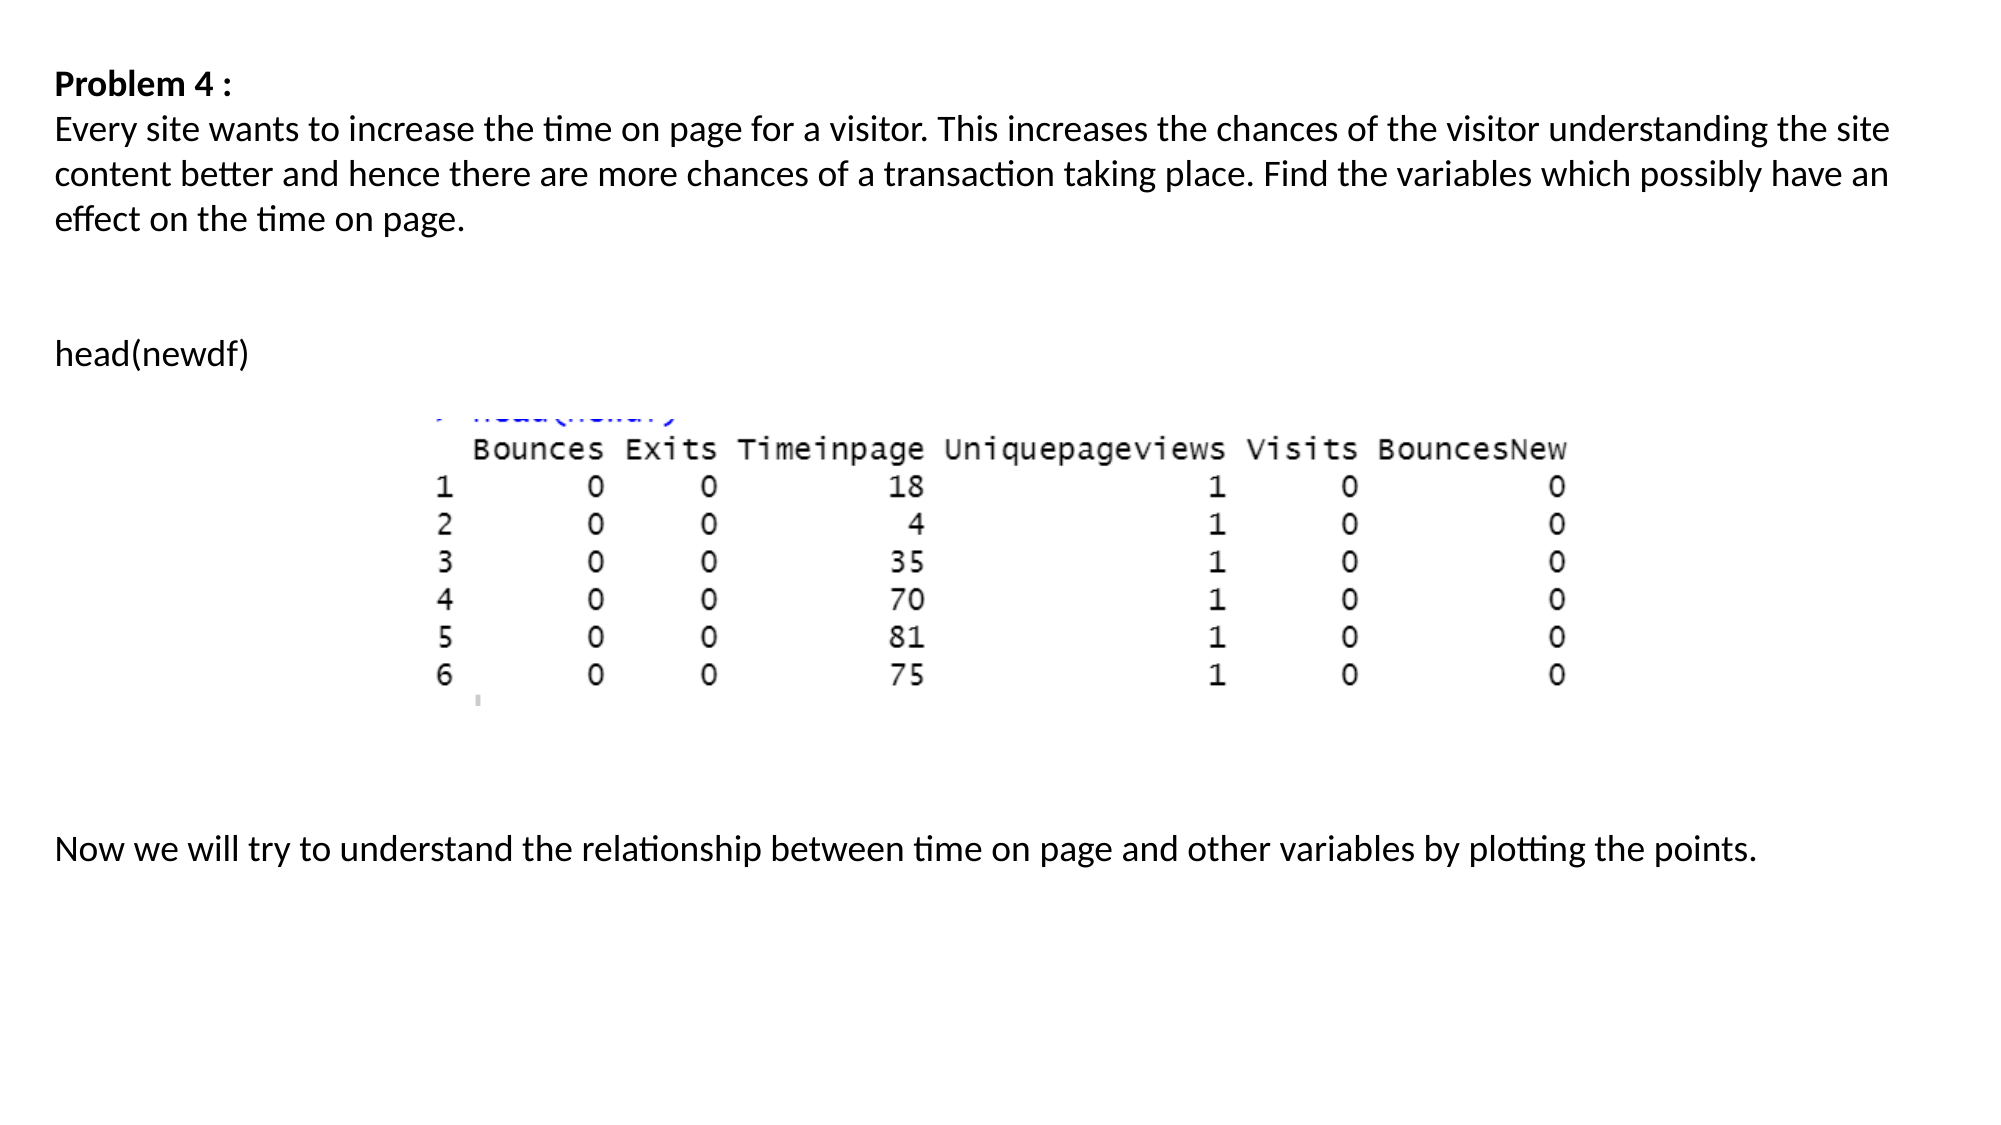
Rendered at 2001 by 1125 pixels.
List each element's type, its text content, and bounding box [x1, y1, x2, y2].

text_box Problem 4 : Every site wants to increase the time on page for a visitor. This increases the chances of the visitor understanding the site content better and hence there are more chances of a transaction taking place. Find the variables which possibly have an effect on the time on page. head(newdf) Now we will try to understand the relationship between time on page and other variables by plotting the points. [39, 51, 1999, 922]
picture [429, 419, 1610, 706]
